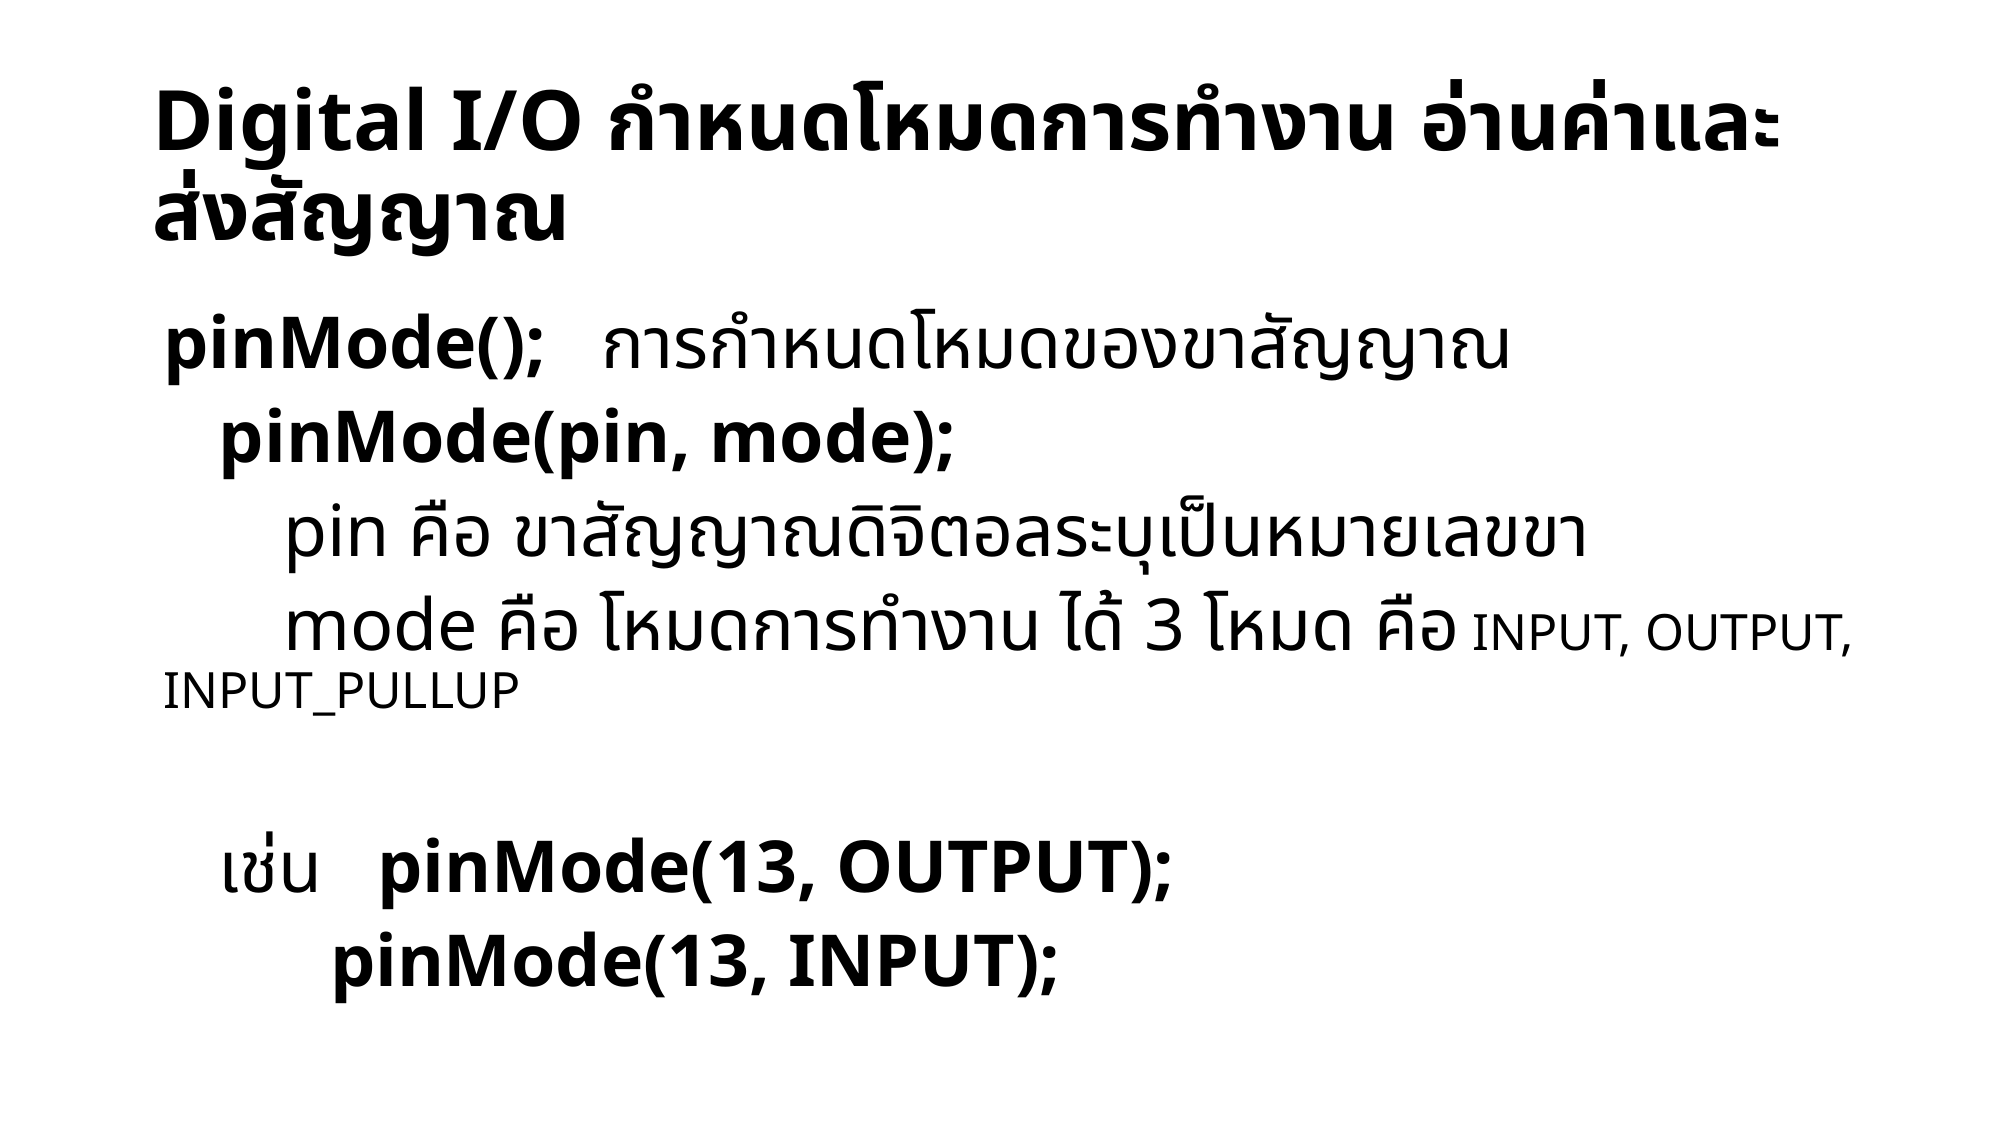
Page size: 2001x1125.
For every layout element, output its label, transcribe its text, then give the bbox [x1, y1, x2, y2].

title Digital I/O กำหนดโหมดการทำงาน อ่านค่าและส่งสัญญาณ [137, 59, 1863, 278]
list pinMode(); การกำหนดโหมดของขาสัญญาณ pinMode(pin, mode); pin คือ ขาสัญญาณดิจิตอลระบุเป็นหมายเลขขา mode คือ โหมดการทำงาน ได้ 3 โหมด คือ INPUT, OUTPUT, INPUT_PULLUP เช่น pinMode(13, OUTPUT); pinMode(13, INPUT); [148, 299, 1933, 1014]
